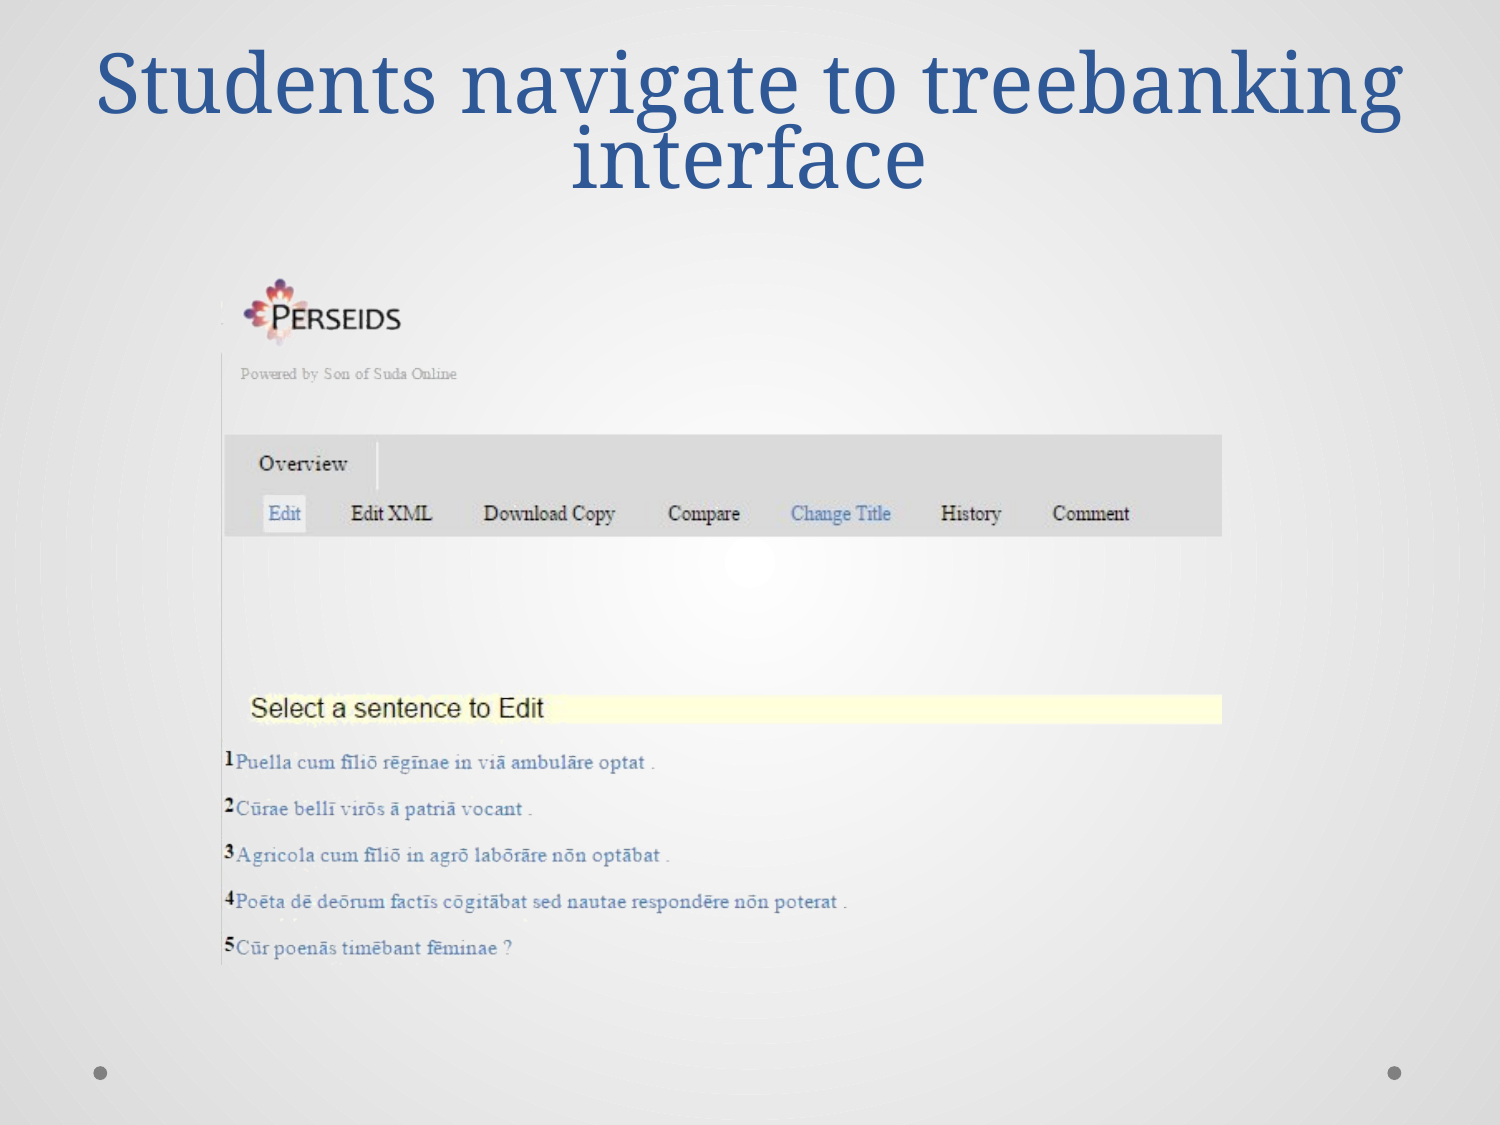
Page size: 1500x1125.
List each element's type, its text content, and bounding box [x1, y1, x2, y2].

title Students navigate to treebanking interface [75, 0, 1425, 213]
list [220, 262, 1223, 966]
